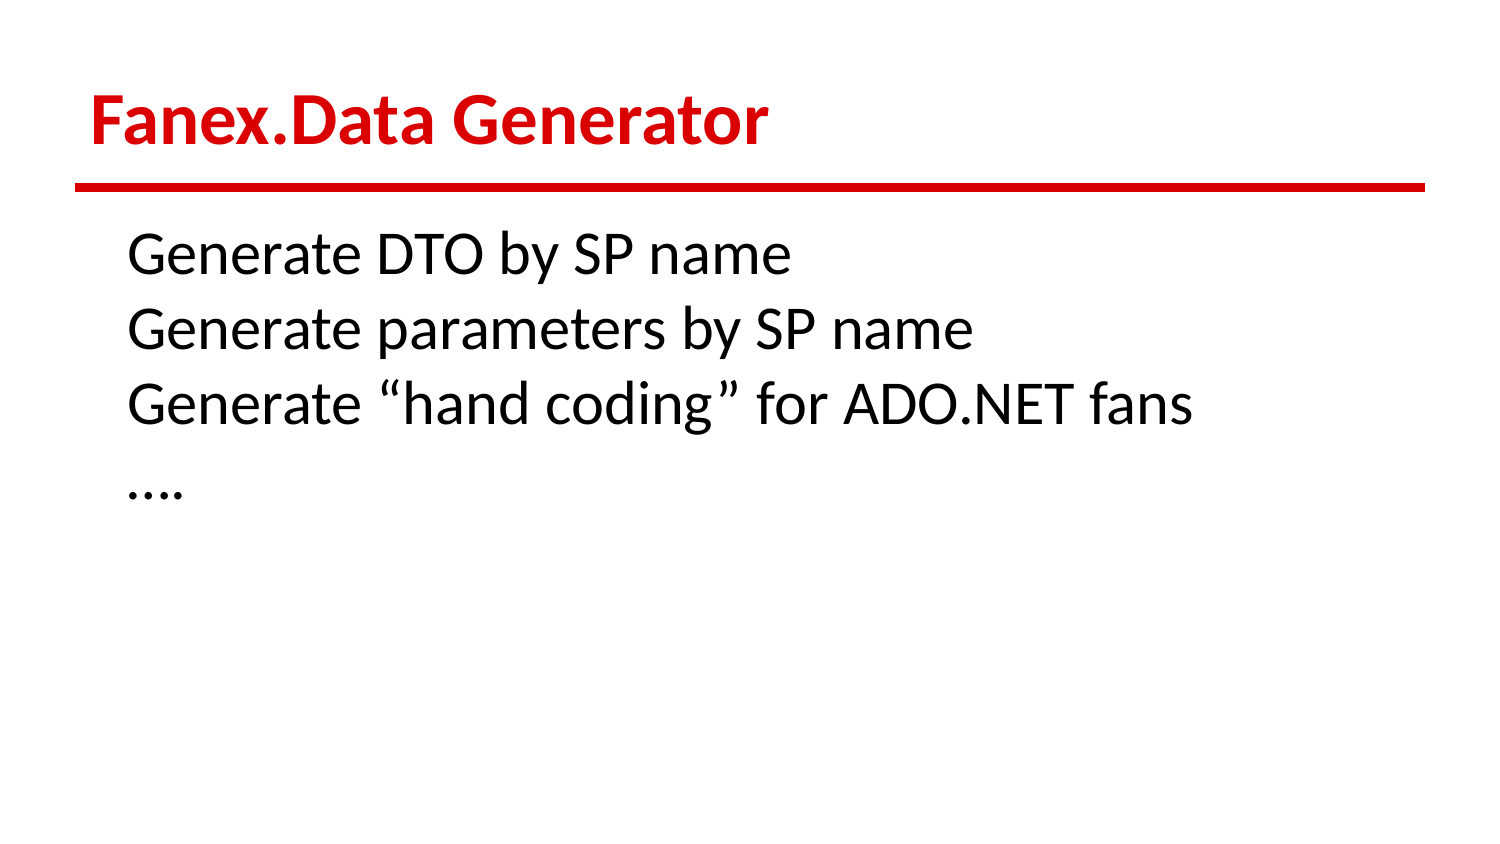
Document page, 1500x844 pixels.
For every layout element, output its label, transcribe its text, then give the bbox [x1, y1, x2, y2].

list Generate DTO by SP name Generate parameters by SP name Generate “hand coding” for ADO.NET fans …. [75, 196, 1425, 808]
title Fanex.Data Generator [75, 33, 1425, 175]
